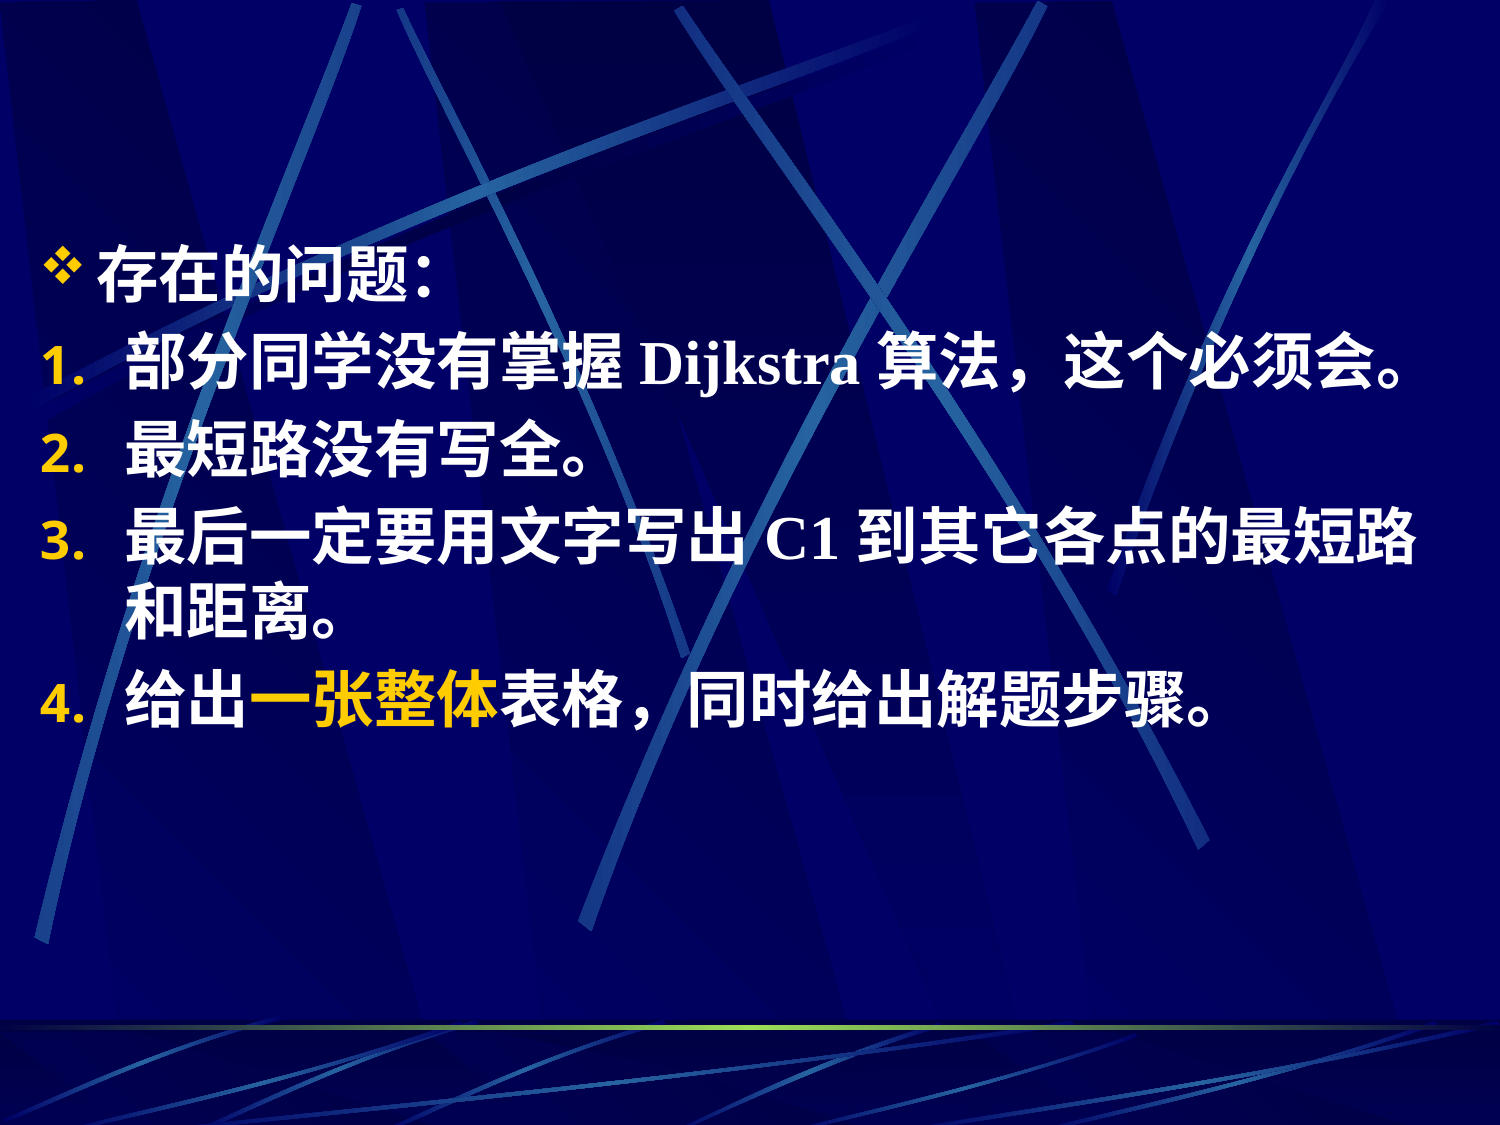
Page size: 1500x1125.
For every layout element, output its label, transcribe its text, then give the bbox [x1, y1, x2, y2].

list 存在的问题： 部分同学没有掌握Dijkstra算法，这个必须会。 最短路没有写全。 最后一定要用文字写出C1到其它各点的最短路和距离。 给出一张整体表格，同时给出解题步骤。 [24, 227, 1475, 978]
